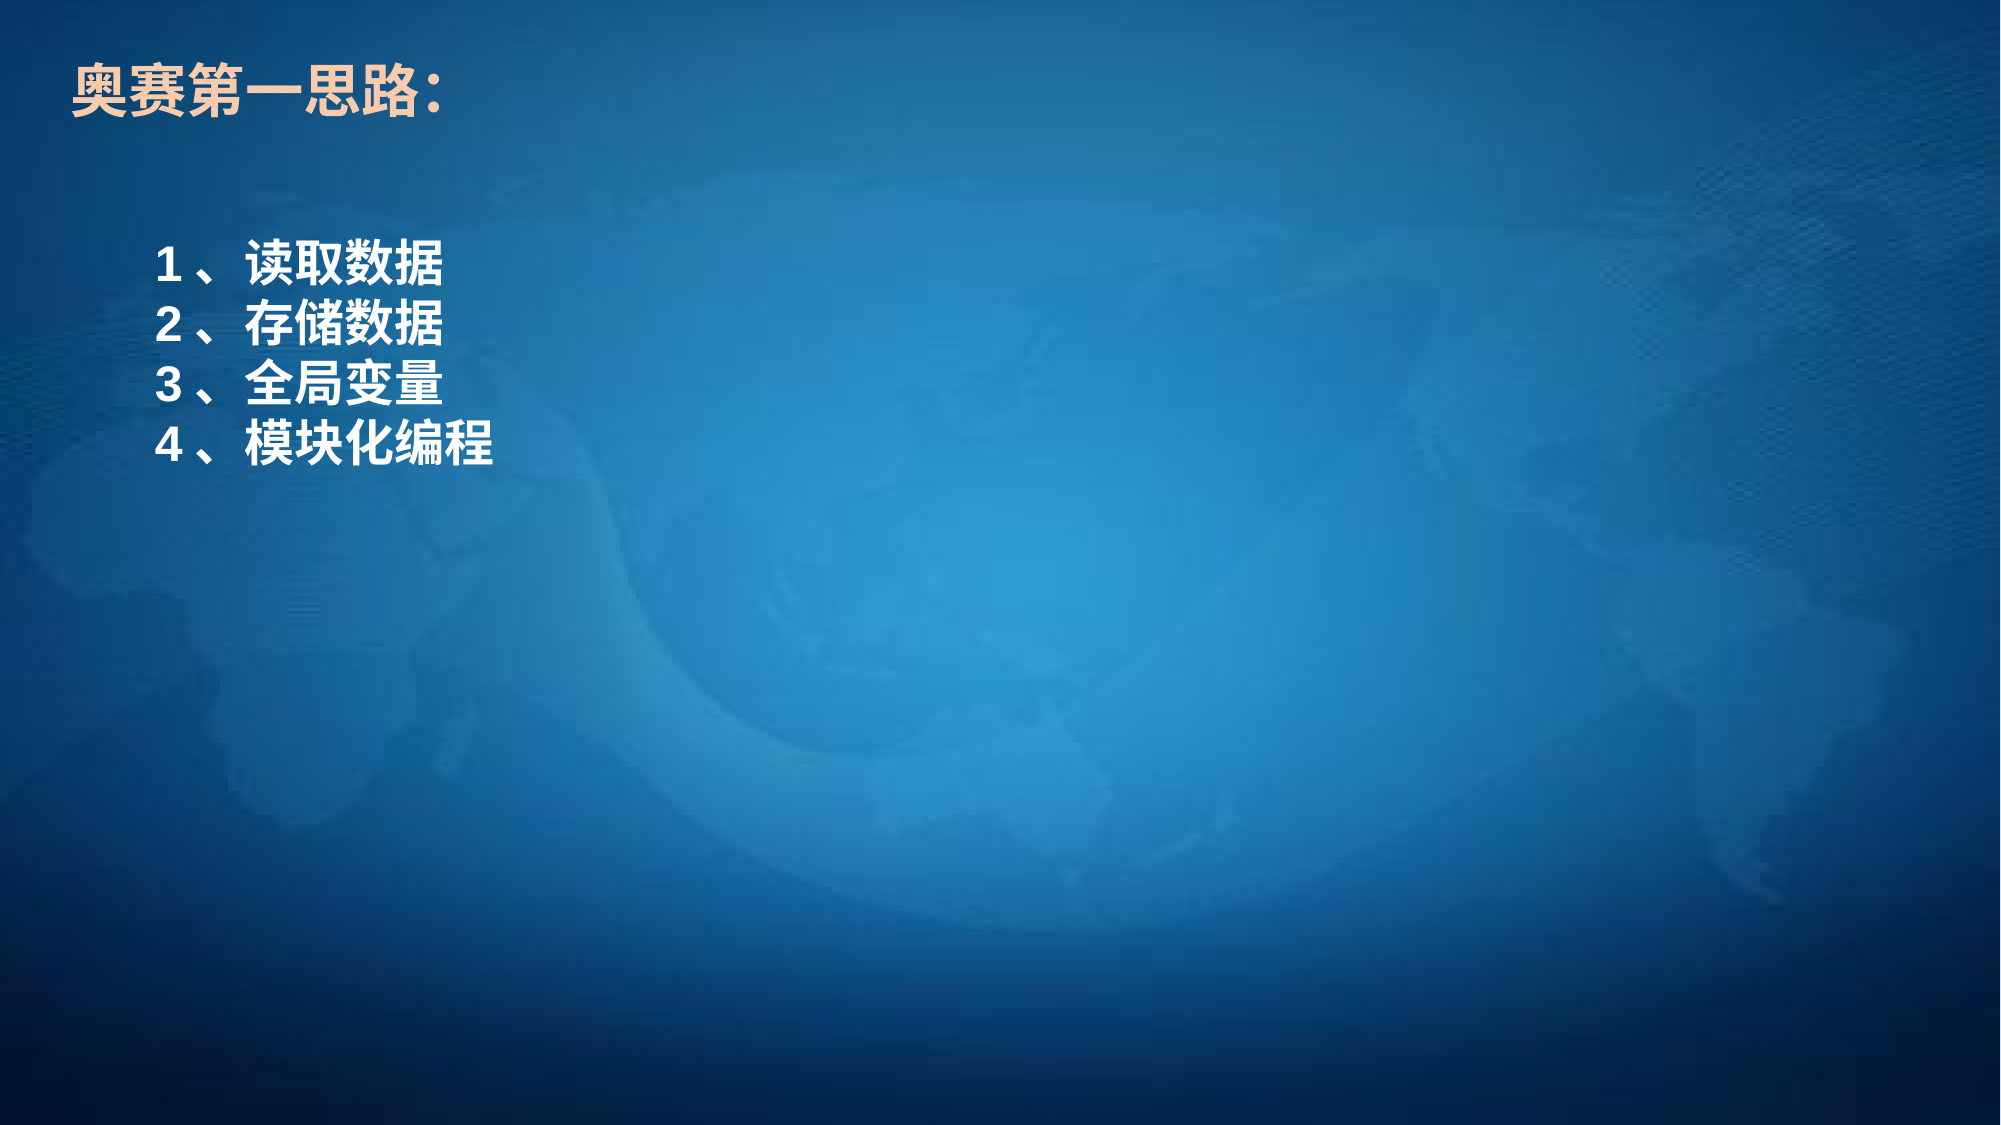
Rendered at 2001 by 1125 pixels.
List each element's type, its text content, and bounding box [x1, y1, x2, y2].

picture [0, 0, 2001, 1125]
text_box 奥赛第一思路： [55, 46, 494, 132]
text_box 1、读取数据 2、存储数据 3、全局变量 4、模块化编程 [139, 224, 1437, 479]
